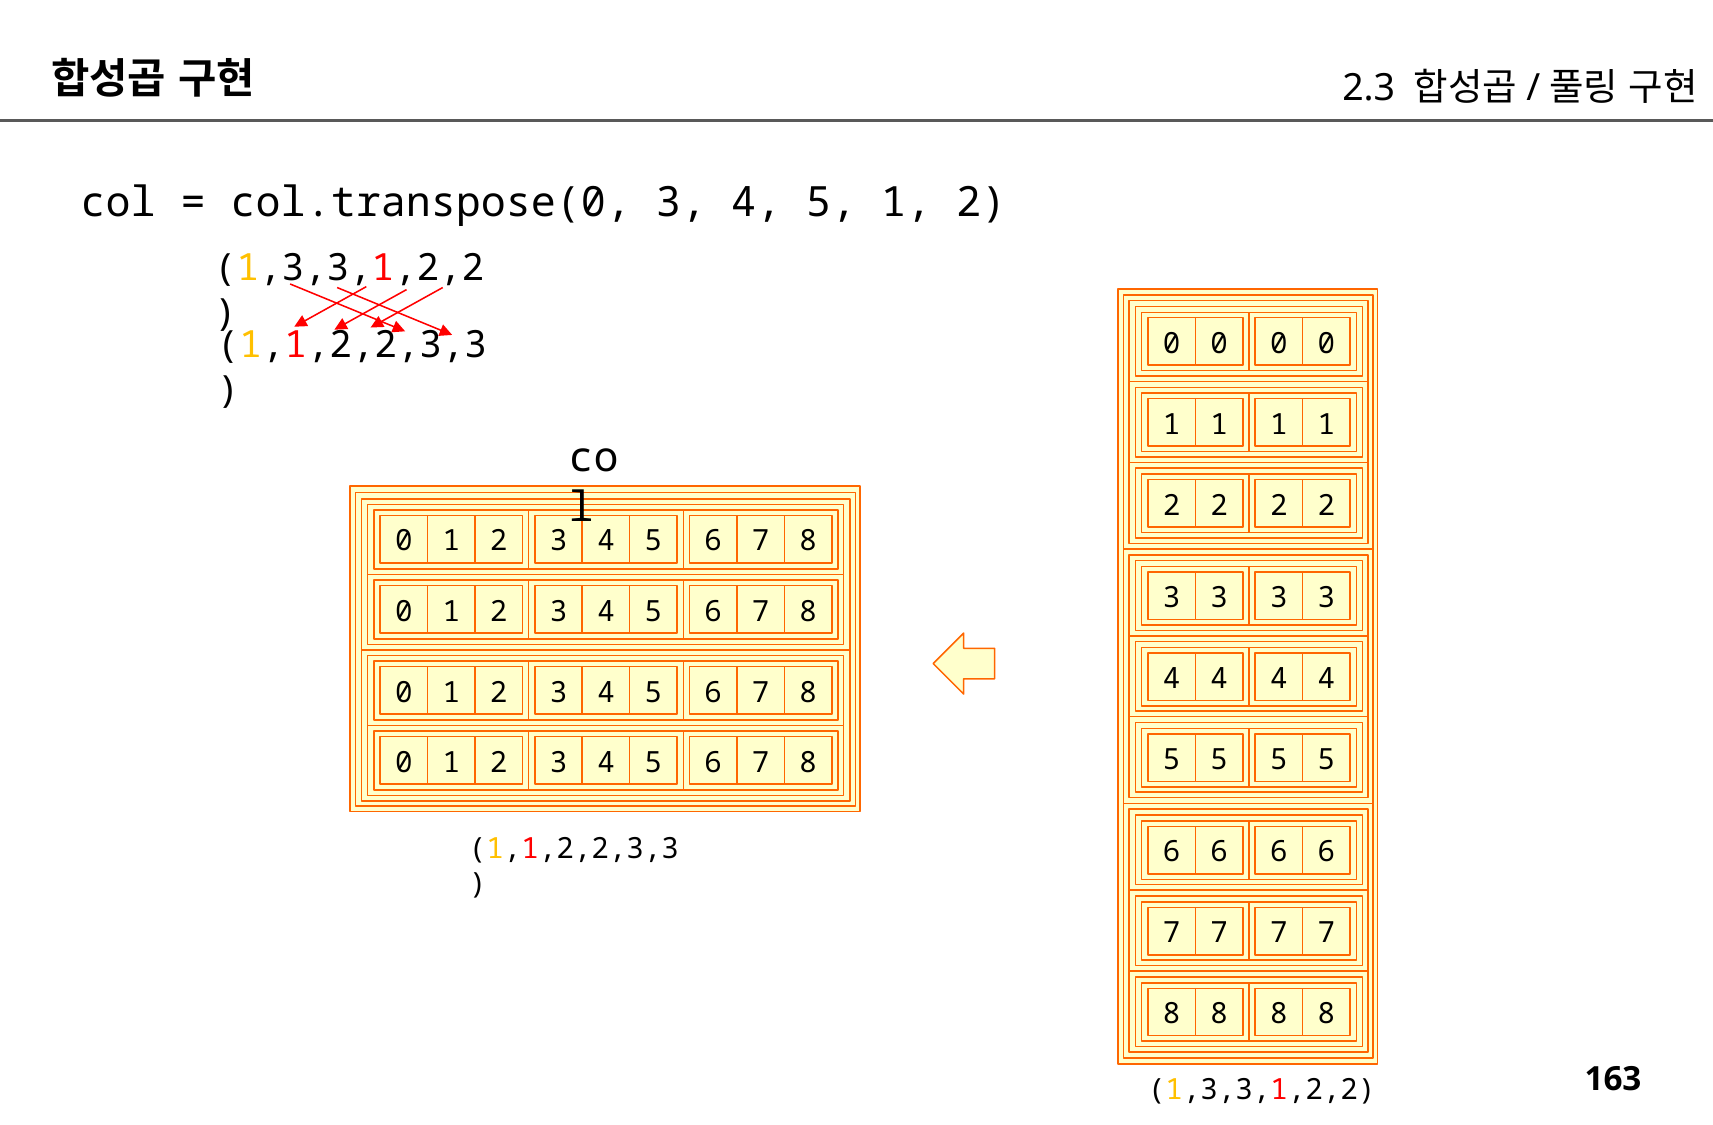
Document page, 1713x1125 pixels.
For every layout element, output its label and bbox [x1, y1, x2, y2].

text_box [199, 235, 511, 417]
text_box [931, 631, 997, 697]
text_box [65, 167, 1021, 232]
text_box [11, 13, 803, 105]
text_box [1116, 287, 1442, 1113]
text_box [454, 821, 697, 907]
text_box [916, 44, 1713, 111]
text_box [348, 422, 862, 814]
